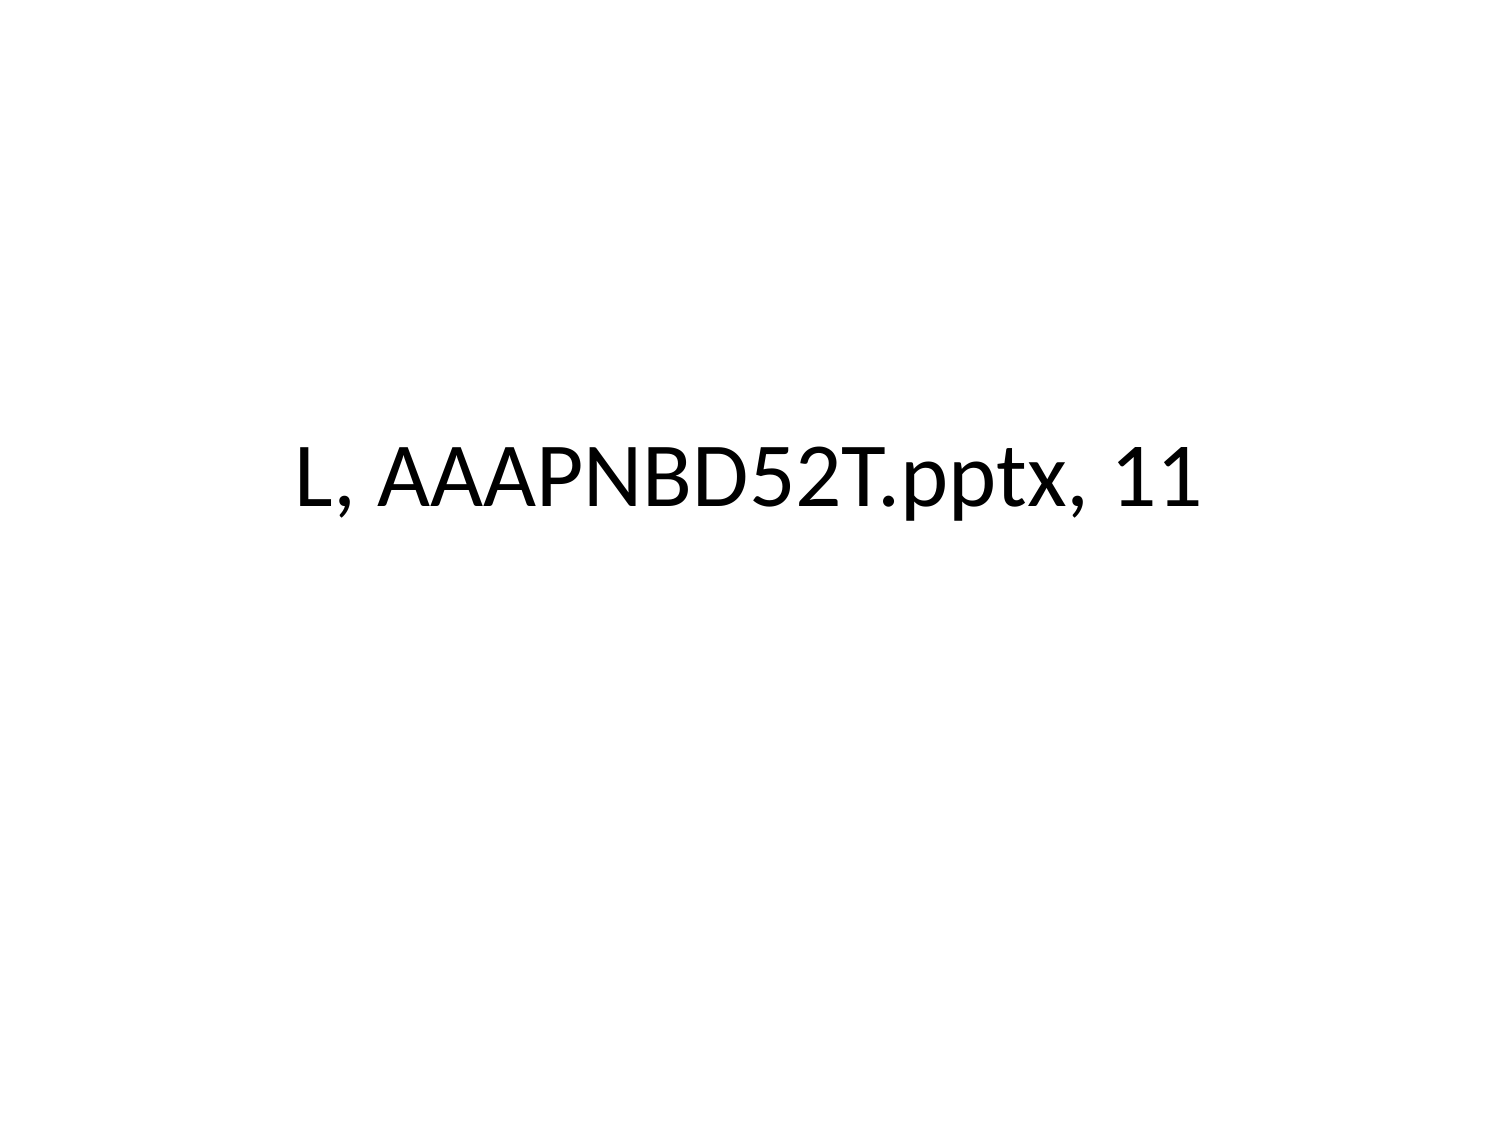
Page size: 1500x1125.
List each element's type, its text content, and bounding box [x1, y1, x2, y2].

title L, AAAPNBD52T.pptx, 11 [112, 349, 1388, 591]
